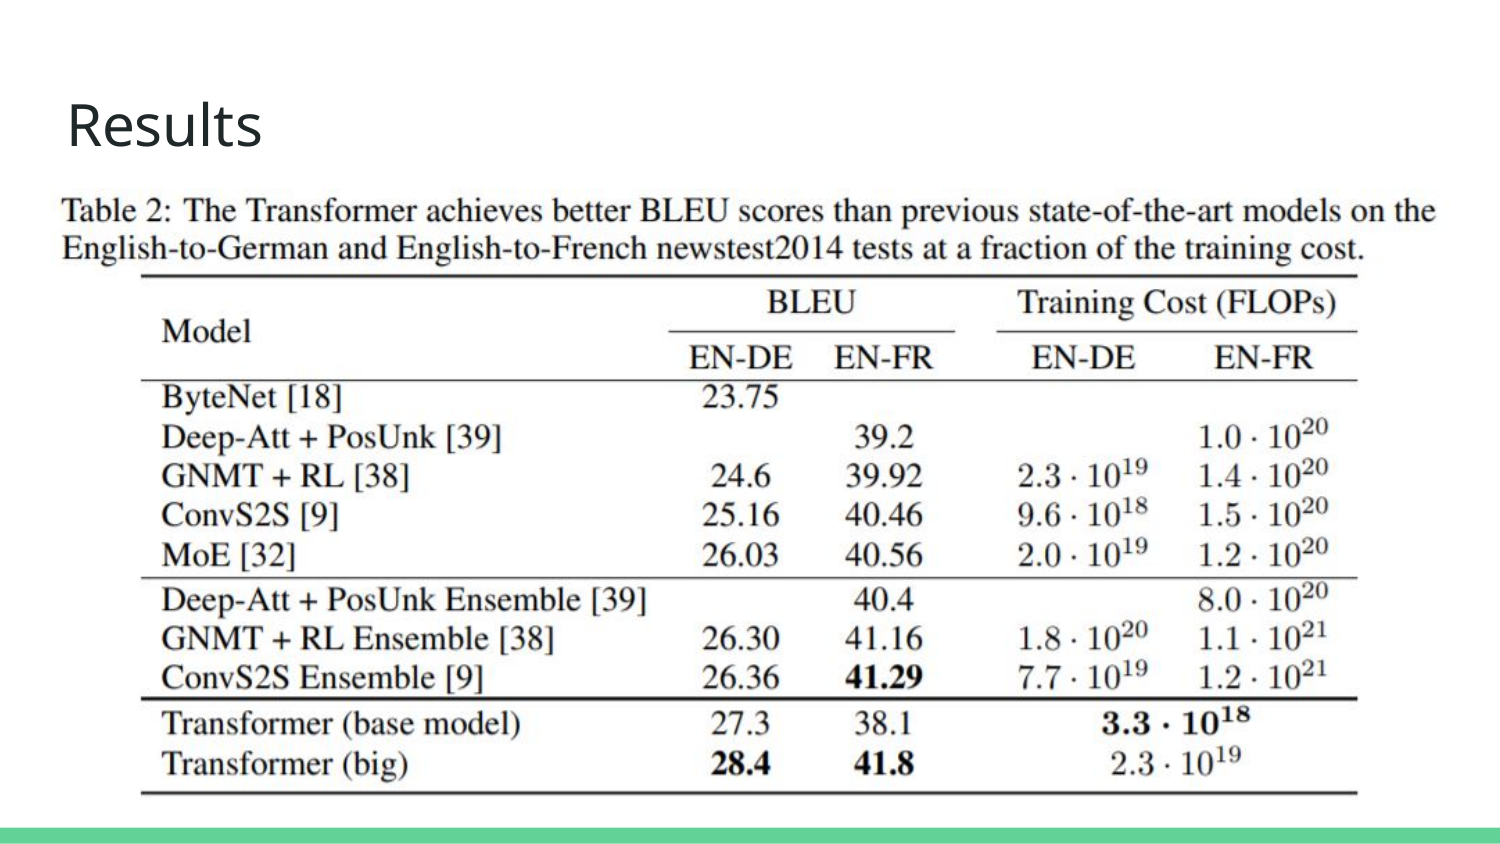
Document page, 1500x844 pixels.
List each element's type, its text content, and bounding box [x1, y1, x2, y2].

title Results [51, 72, 1449, 167]
picture [50, 188, 1450, 816]
